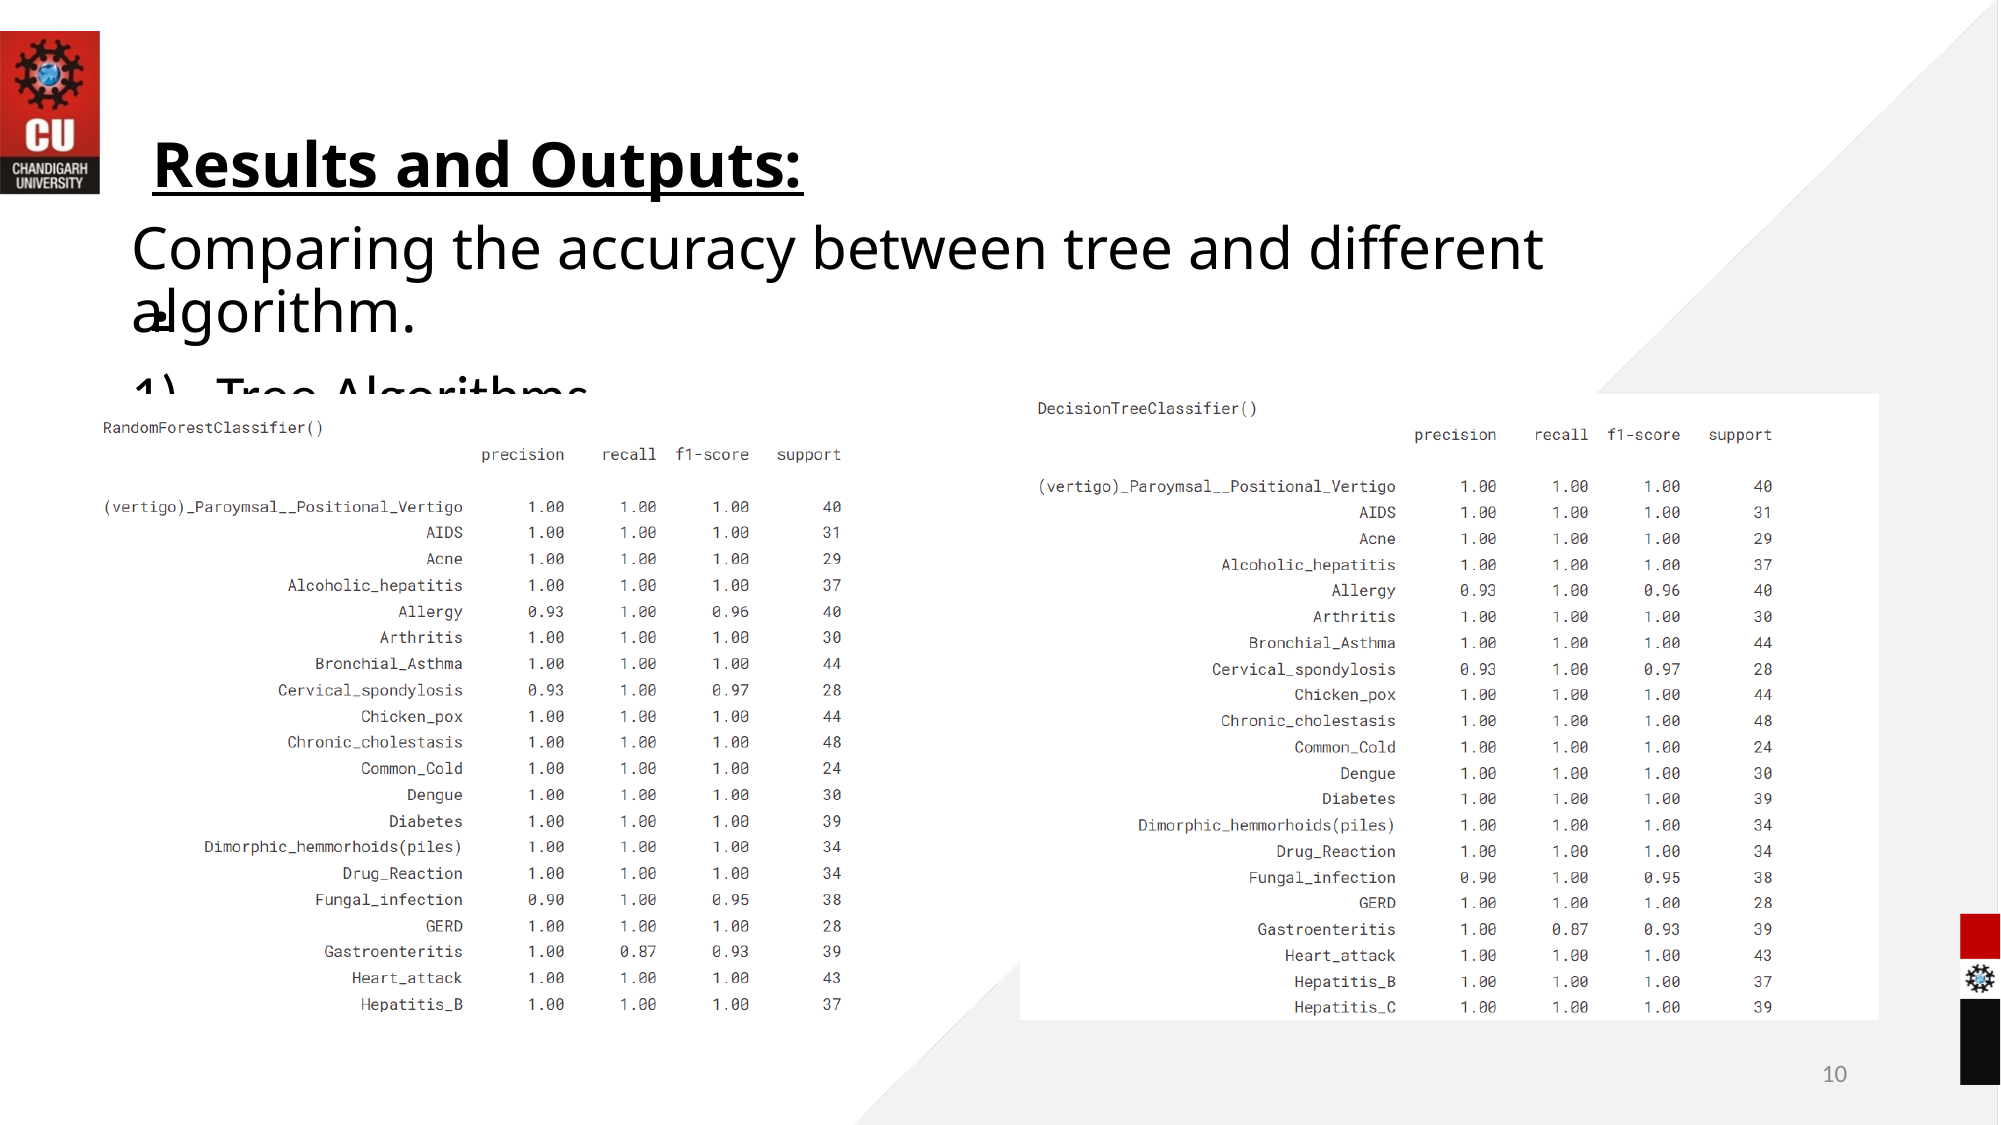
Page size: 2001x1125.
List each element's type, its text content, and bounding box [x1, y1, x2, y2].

picture [0, 0, 2001, 1125]
title Results and Outputs: . [137, 125, 1863, 343]
slide_number 10 [1412, 1042, 1863, 1103]
list Comparing the accuracy between tree and different algorithm. Tree Algorithms [116, 211, 1842, 926]
